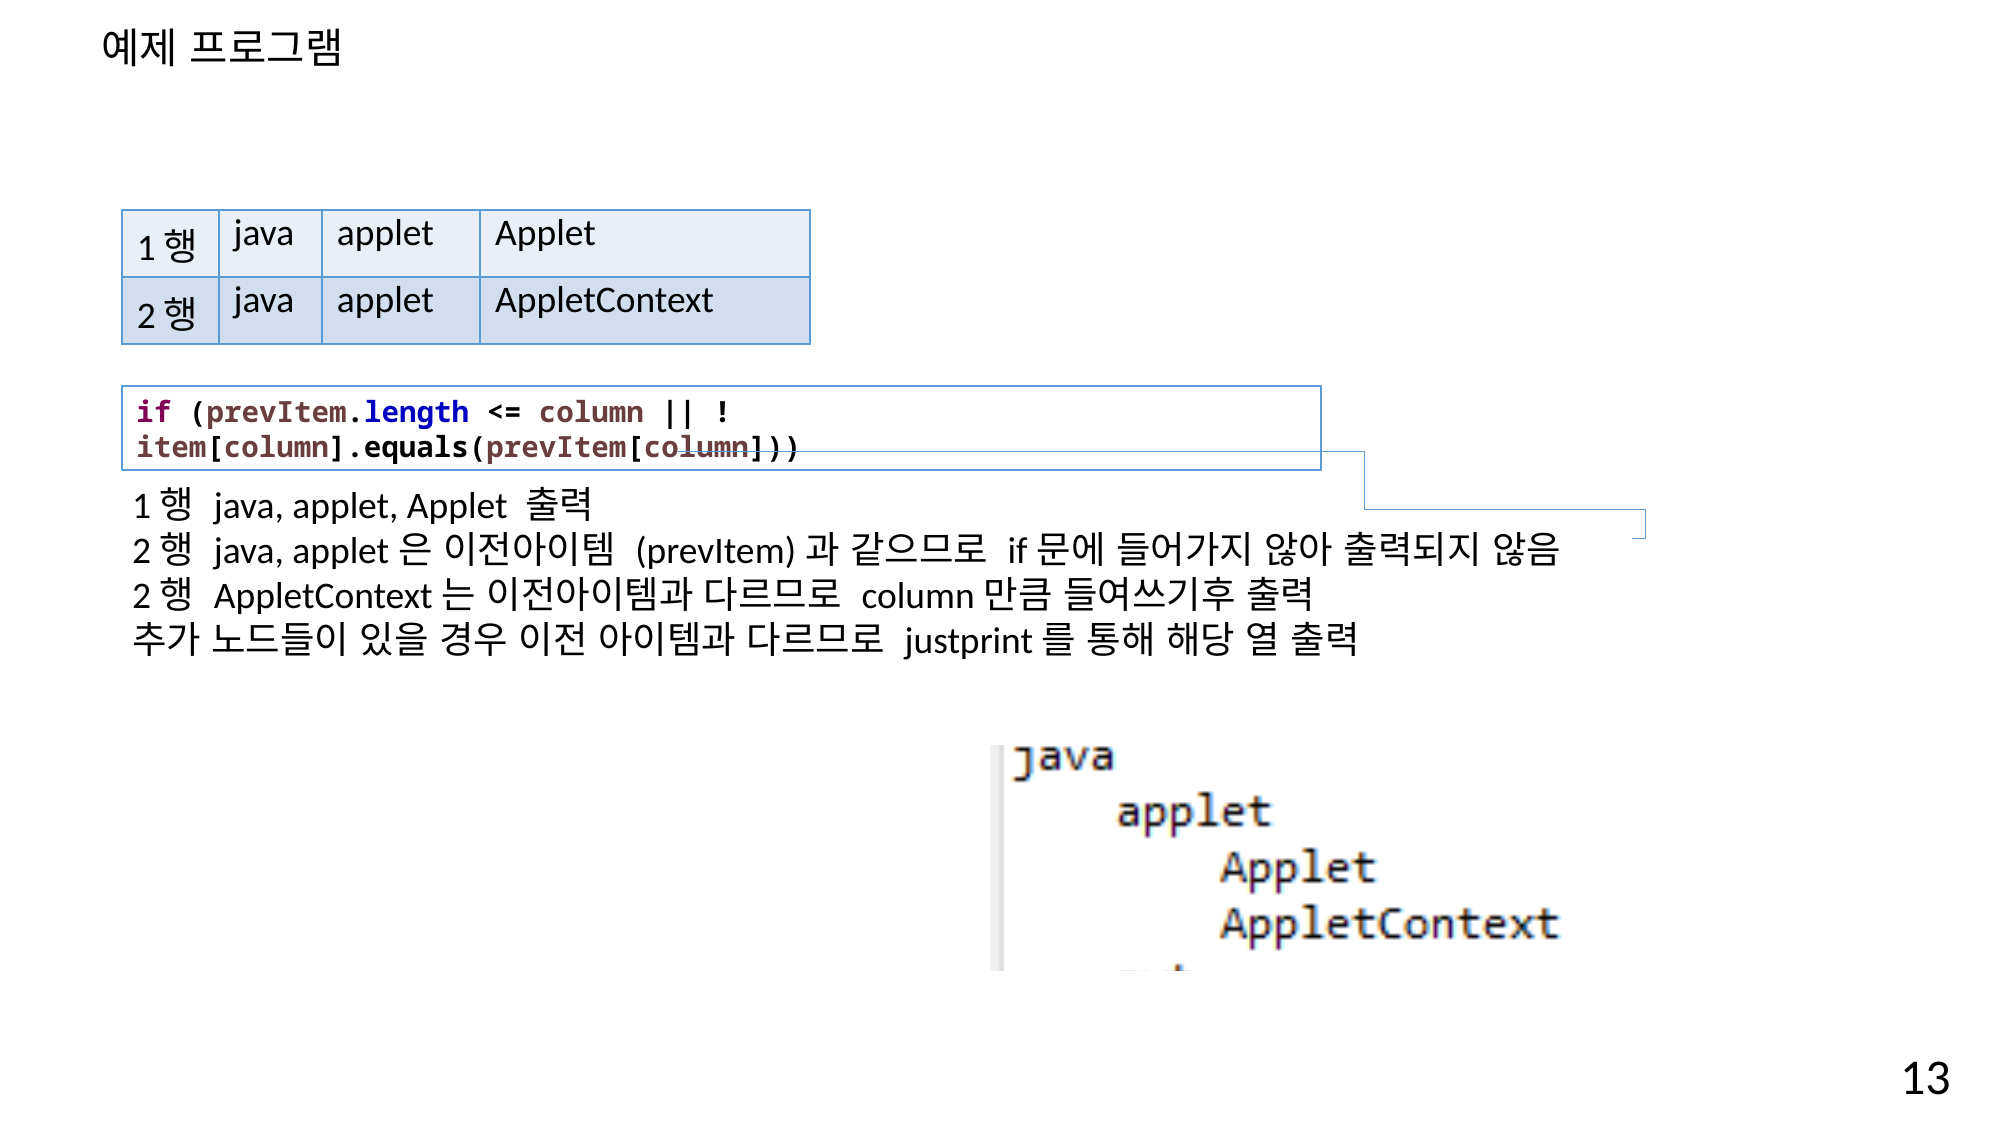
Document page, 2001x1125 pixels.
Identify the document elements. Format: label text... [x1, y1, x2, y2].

table_header java [220, 211, 321, 276]
table_cell java [220, 278, 321, 343]
text_box 1행 java, applet, Applet 출력 2행 java, applet은 이전아이템 (prevItem)과 같으므로 if문에 들어가지 않아 출력되지 않음 2행 AppletContext는 이전아이템과 다르므로 column만큼 들여쓰기후 출력 추가 노드들이 있을 경우 이전 아이템과 다르므로 justprint를 통해 해당 열 출력 [117, 473, 1577, 669]
picture [990, 745, 1637, 971]
text_box 예제 프로그램 [86, 14, 359, 80]
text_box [1082, 451, 1646, 510]
table_header Applet [481, 211, 809, 276]
table_header 1행 [123, 211, 218, 276]
slide_number 13 [1853, 1044, 1966, 1105]
text_box if (prevItem.length <= column || !item[column].equals(prevItem[column])) [121, 385, 1322, 471]
table_cell AppletContext [481, 278, 809, 343]
table_cell 2행 [123, 278, 218, 343]
table_cell applet [323, 278, 479, 343]
table_header applet [323, 211, 479, 276]
